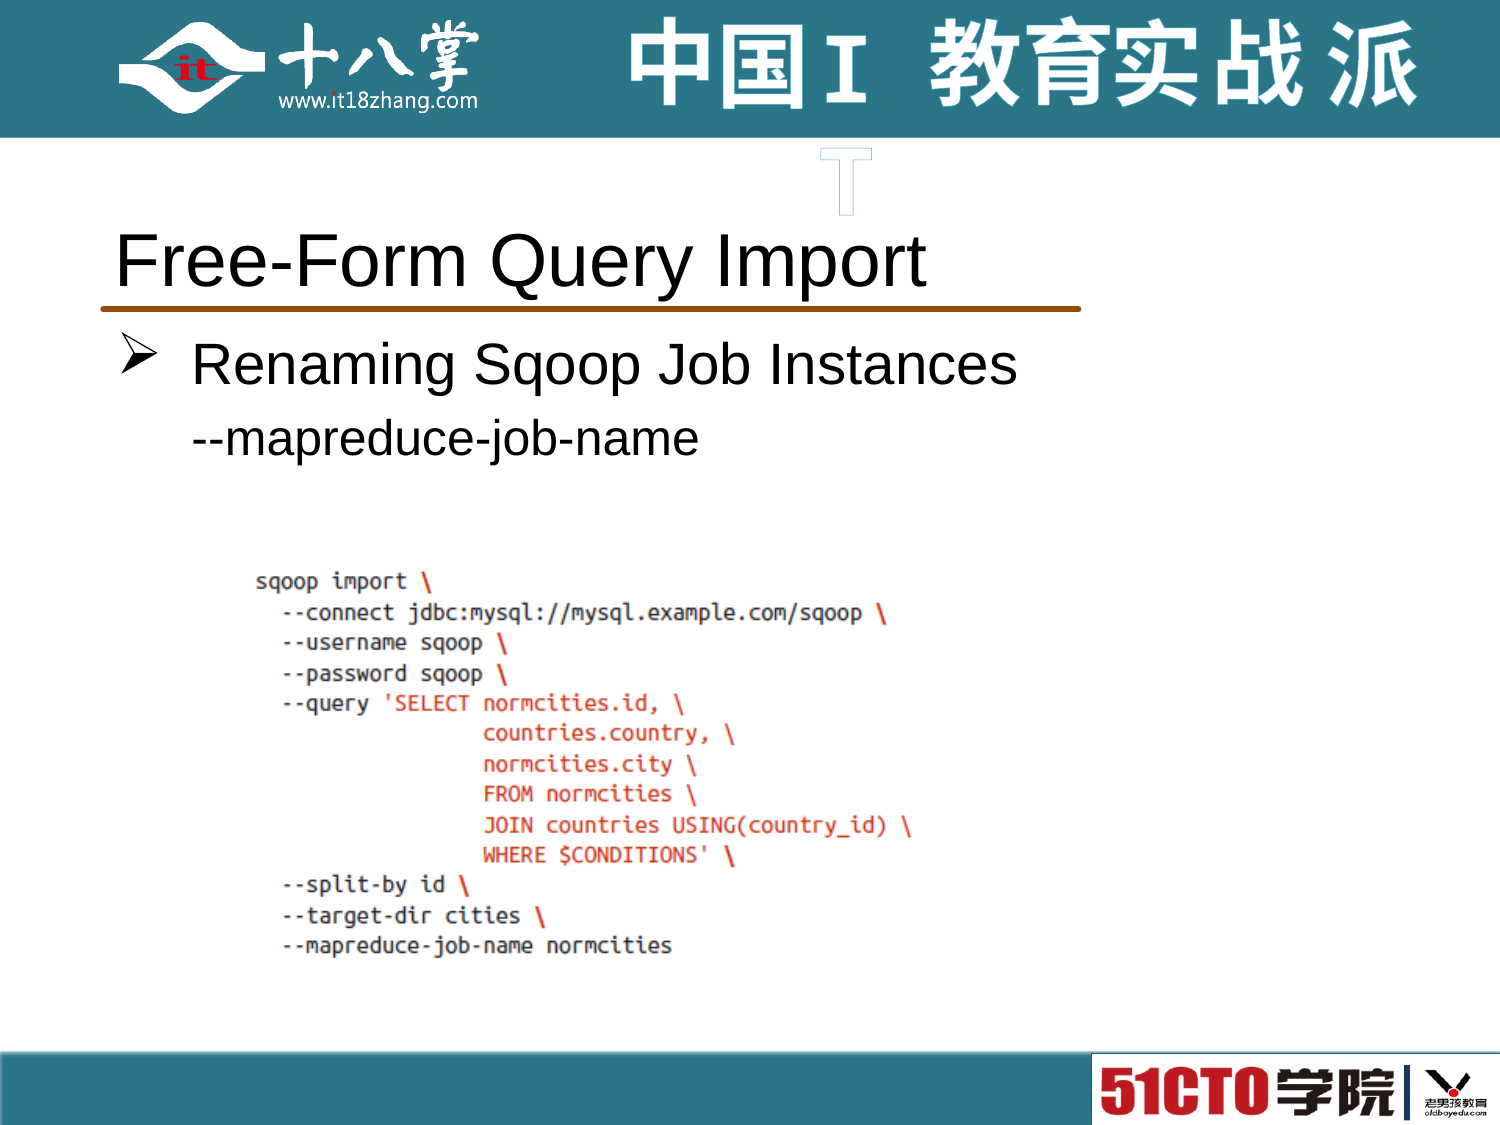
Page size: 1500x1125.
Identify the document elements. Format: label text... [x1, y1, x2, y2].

picture [218, 560, 1005, 981]
list Renaming Sqoop Job Instances --mapreduce-job-name [101, 318, 1424, 1035]
picture [119, 20, 479, 114]
title Free-Form Query Import [100, 204, 1424, 303]
picture [1092, 1054, 1500, 1125]
